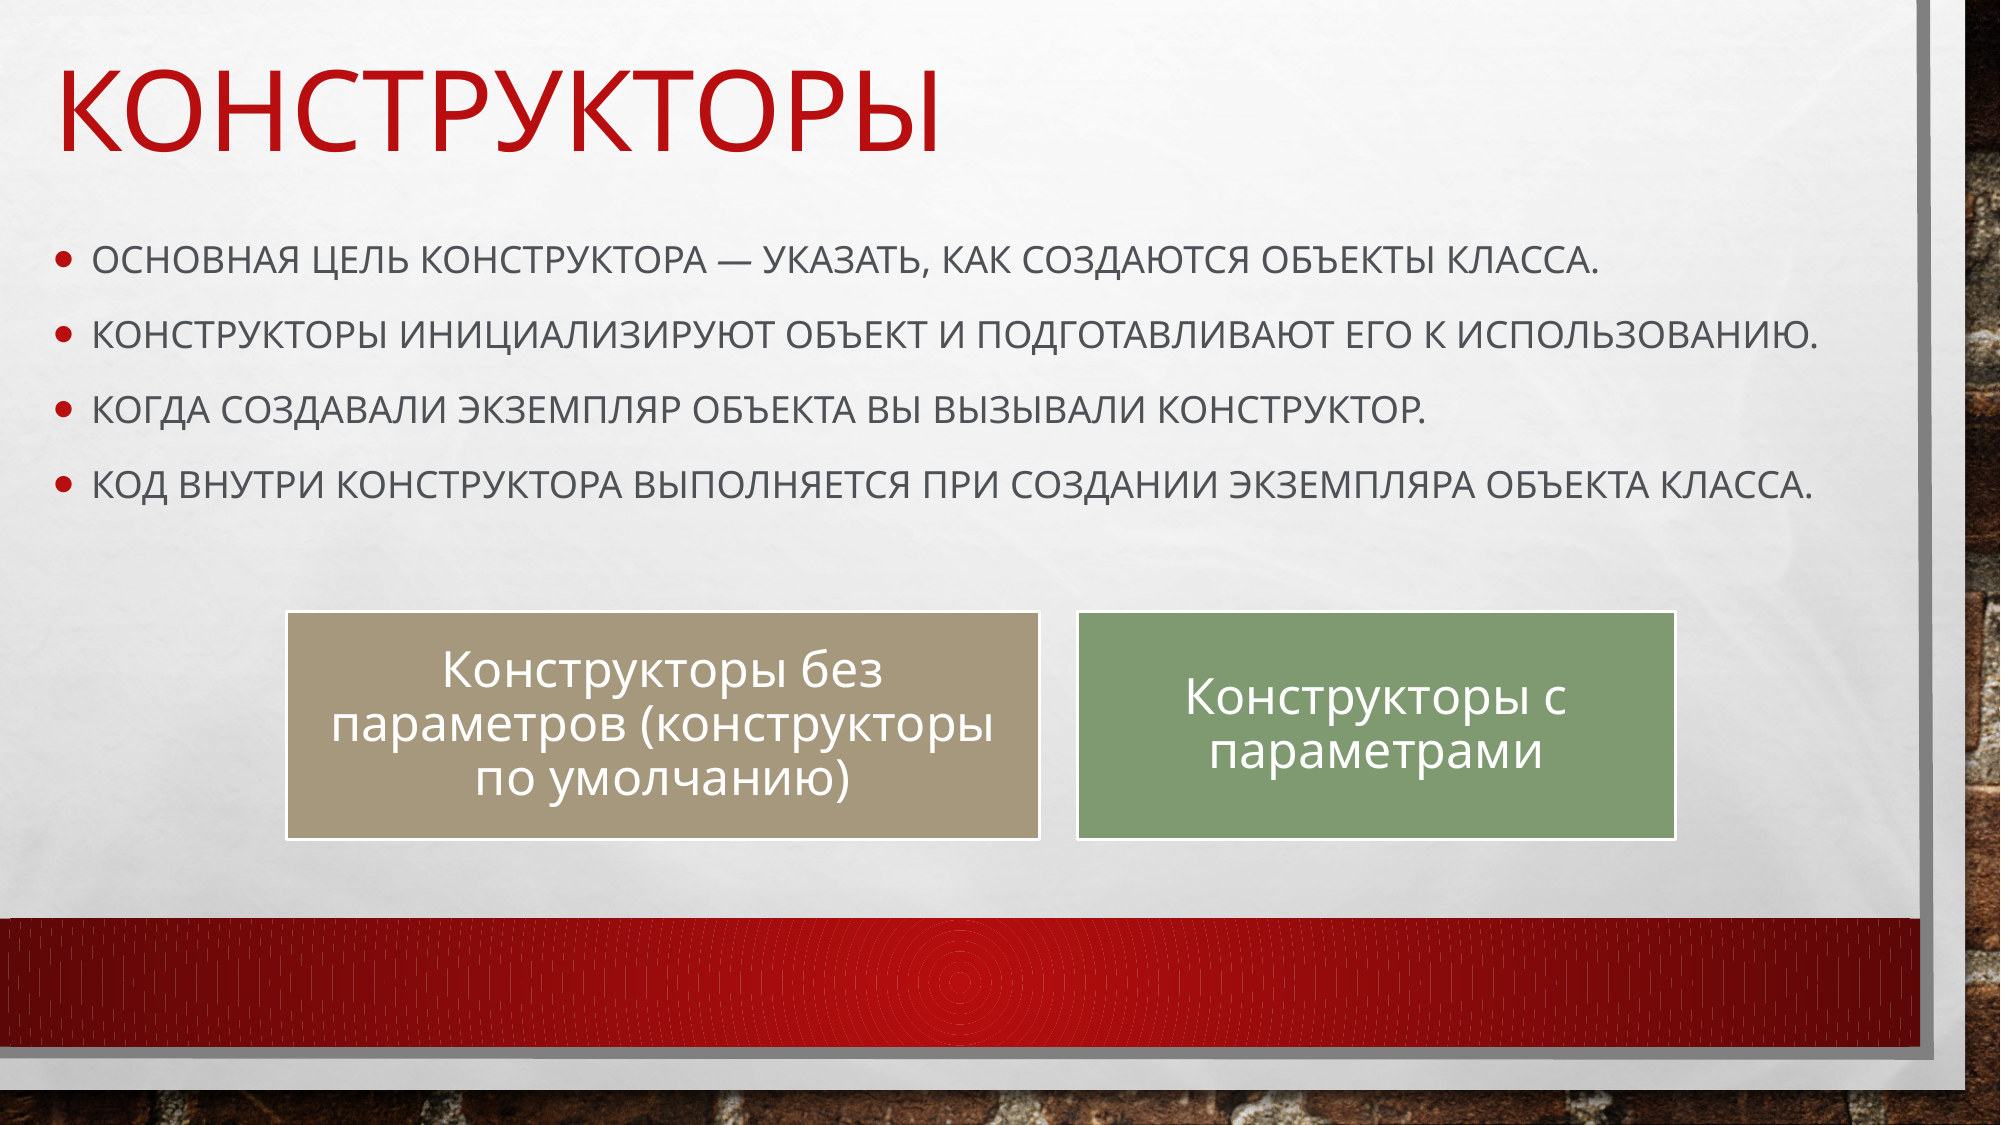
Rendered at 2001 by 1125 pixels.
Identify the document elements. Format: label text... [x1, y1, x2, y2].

picture [0, 0, 2000, 1125]
title Конструкторы [38, 20, 1744, 170]
list Основная цель конструктора — указать, как создаются объекты класса. конструкторы инициализируют объект и подготавливают его к использованию. когда создавали экземпляр объекта вы вызывали конструктор. Код внутри конструктора выполняется при создании экземпляра объекта класса. [38, 170, 1872, 563]
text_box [180, 611, 1781, 840]
